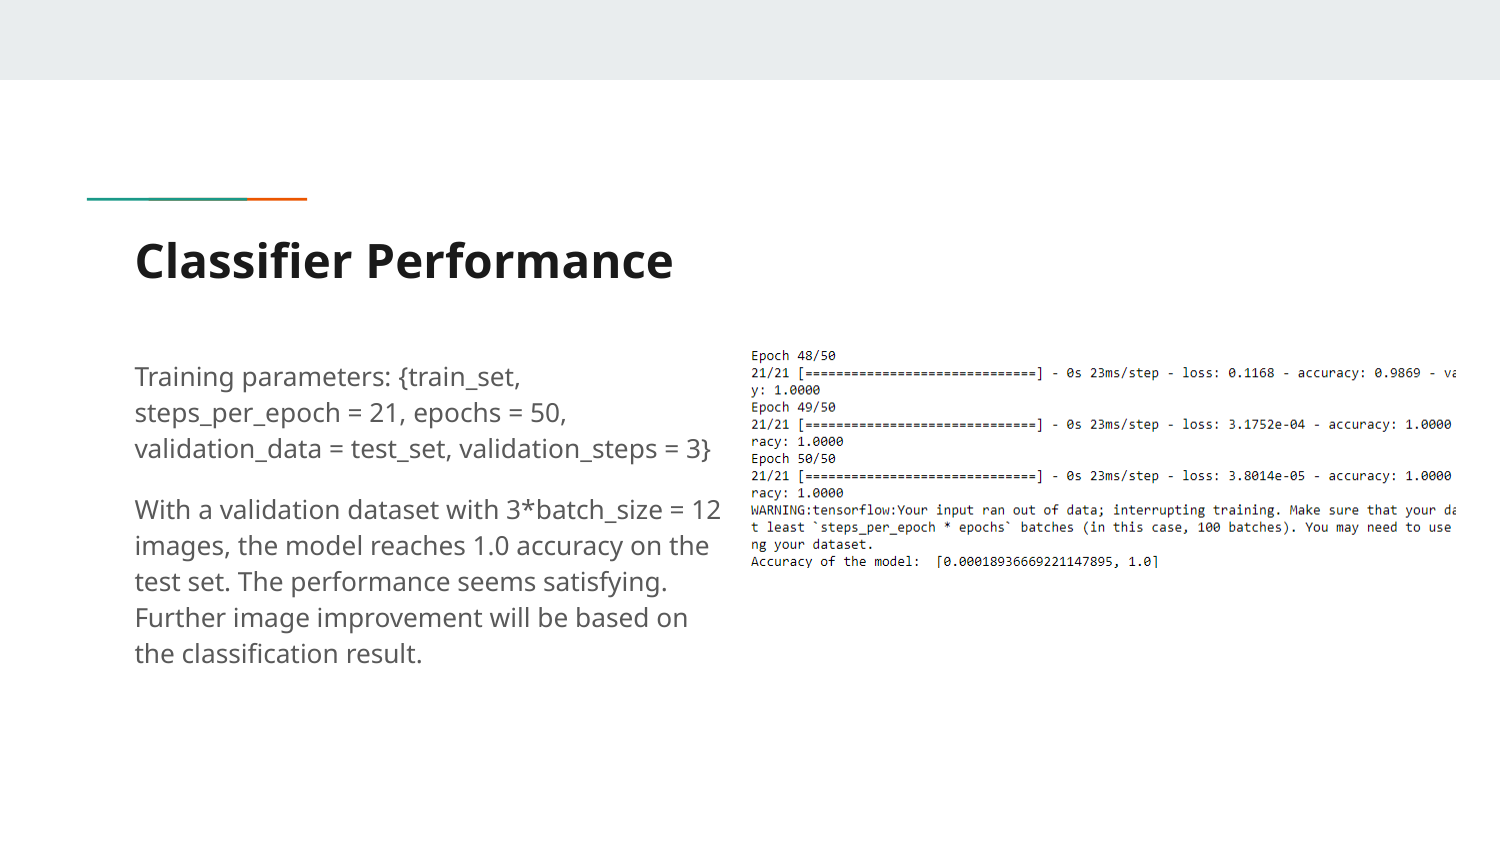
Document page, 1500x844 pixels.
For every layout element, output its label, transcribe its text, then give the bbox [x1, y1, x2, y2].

picture [749, 346, 1456, 569]
title Classifier Performance [119, 216, 1381, 305]
list Training parameters: {train_set, steps_per_epoch = 21, epochs = 50, validation_data = test_set, validation_steps = 3} With a validation dataset with 3*batch_size = 12 images, the model reaches 1.0 accuracy on the test set. The performance seems satisfying. Further image improvement will be based on the classification result. [119, 341, 739, 712]
